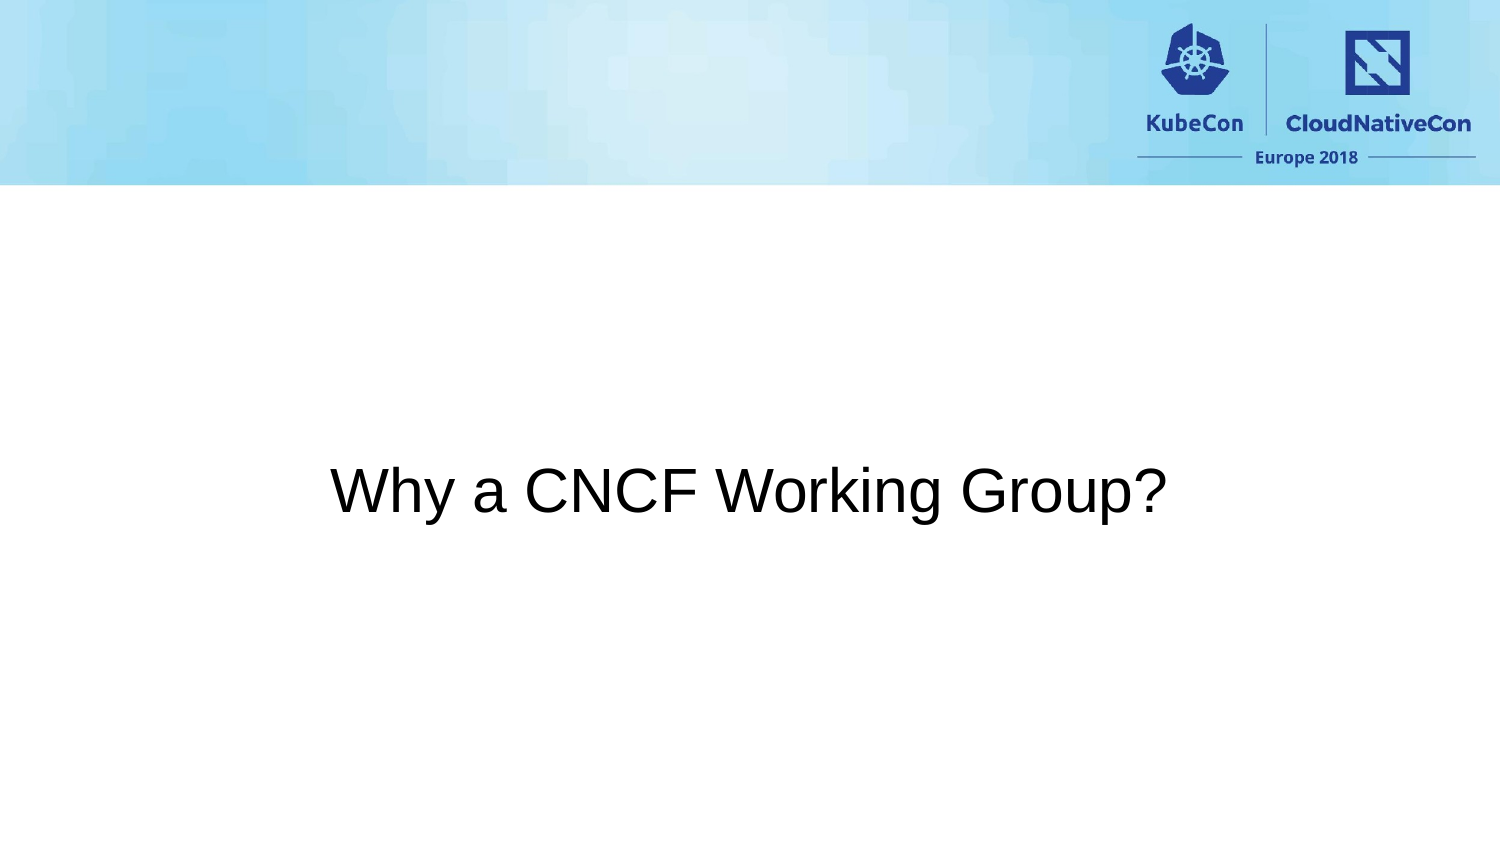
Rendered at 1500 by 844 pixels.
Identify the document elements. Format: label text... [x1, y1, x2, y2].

list Why a CNCF Working Group? [103, 224, 1397, 760]
picture [0, 0, 1500, 844]
